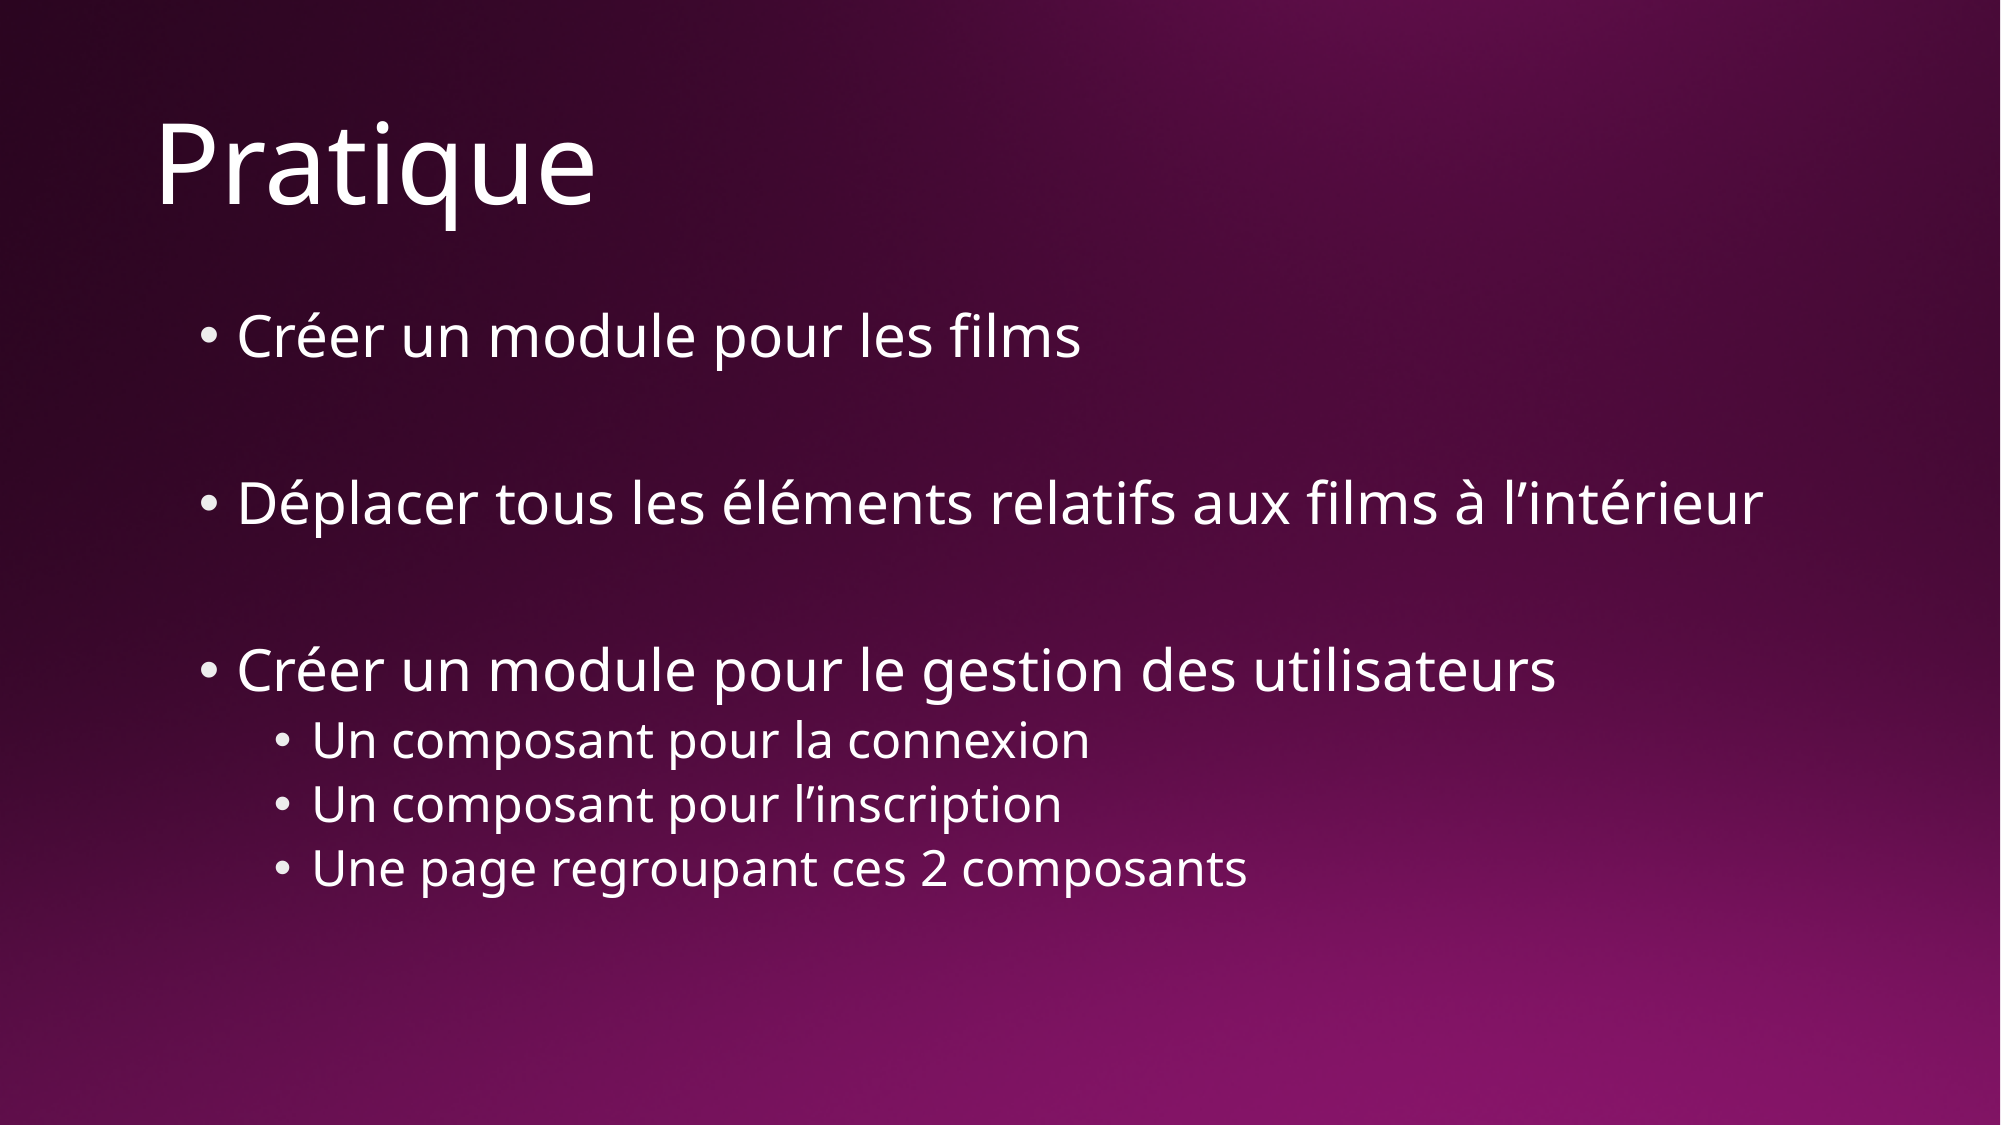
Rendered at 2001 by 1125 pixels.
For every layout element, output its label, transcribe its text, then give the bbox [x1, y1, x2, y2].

list Créer un module pour les films Déplacer tous les éléments relatifs aux films à l’intérieur Créer un module pour le gestion des utilisateurs Un composant pour la connexion Un composant pour l’inscription Une page regroupant ces 2 composants [183, 299, 1863, 1014]
title Pratique [137, 59, 1863, 278]
picture [0, 0, 2001, 1125]
